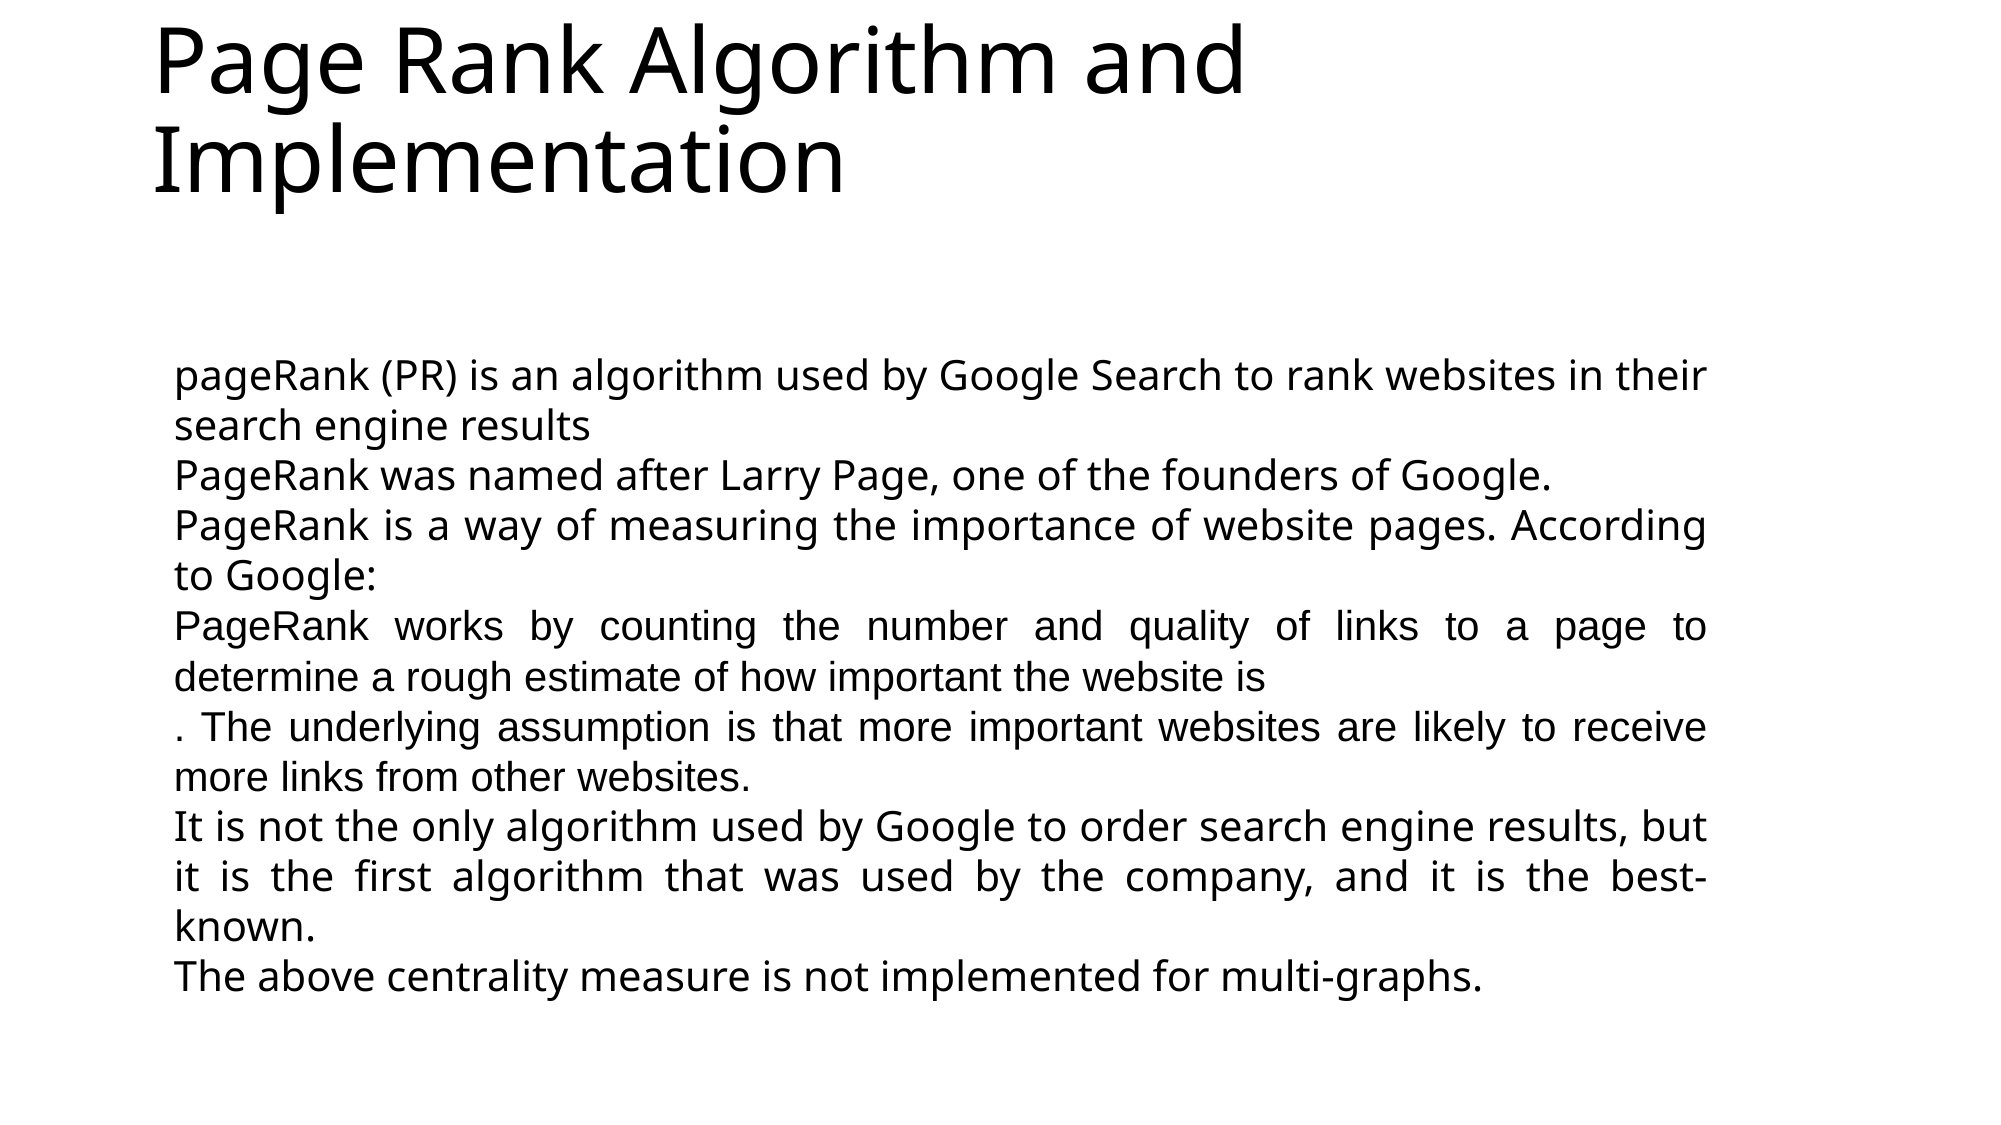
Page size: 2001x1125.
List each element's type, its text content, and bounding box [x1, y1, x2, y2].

list pageRank (PR) is an algorithm used by Google Search to rank websites in their search engine results PageRank was named after Larry Page, one of the founders of Google. PageRank is a way of measuring the importance of website pages. According to Google: PageRank works by counting the number and quality of links to a page to determine a rough estimate of how important the website is . The underlying assumption is that more important websites are likely to receive more links from other websites. It is not the only algorithm used by Google to order search engine results, but it is the first algorithm that was used by the company, and it is the best-known. The above centrality measure is not implemented for multi-graphs. [158, 341, 1724, 1007]
title Page Rank Algorithm and Implementation [137, 59, 1863, 278]
